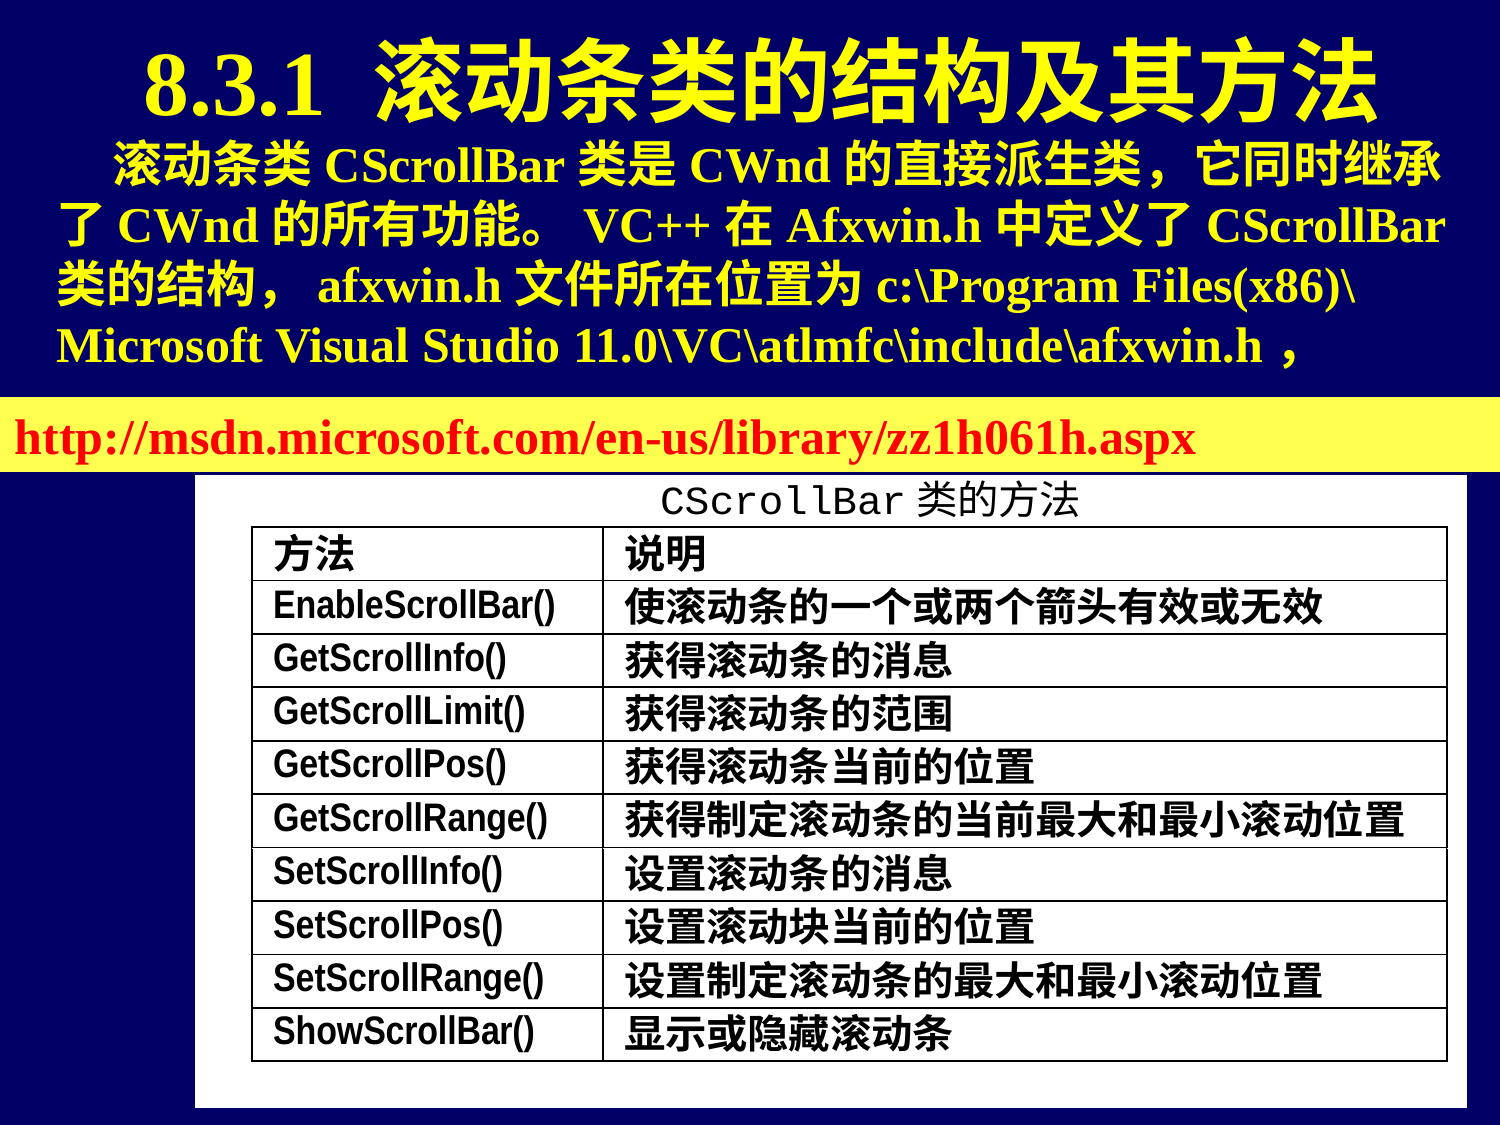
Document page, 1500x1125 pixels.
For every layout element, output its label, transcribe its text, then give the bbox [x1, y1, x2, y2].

title 8.3.1 滚动条类的结构及其方法 [125, 7, 1400, 125]
text_box http://msdn.microsoft.com/en-us/library/zz1h061h.aspx [0, 397, 1500, 472]
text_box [194, 474, 1467, 1108]
text_box 滚动条类CScrollBar类是CWnd的直接派生类，它同时继承了CWnd的所有功能。VC++在Afxwin.h中定义了CScrollBar类的结构，afxwin.h文件所在位置为c:\Program Files(x86)\Microsoft Visual Studio 11.0\VC\atlmfc\include\afxwin.h， [41, 125, 1467, 381]
